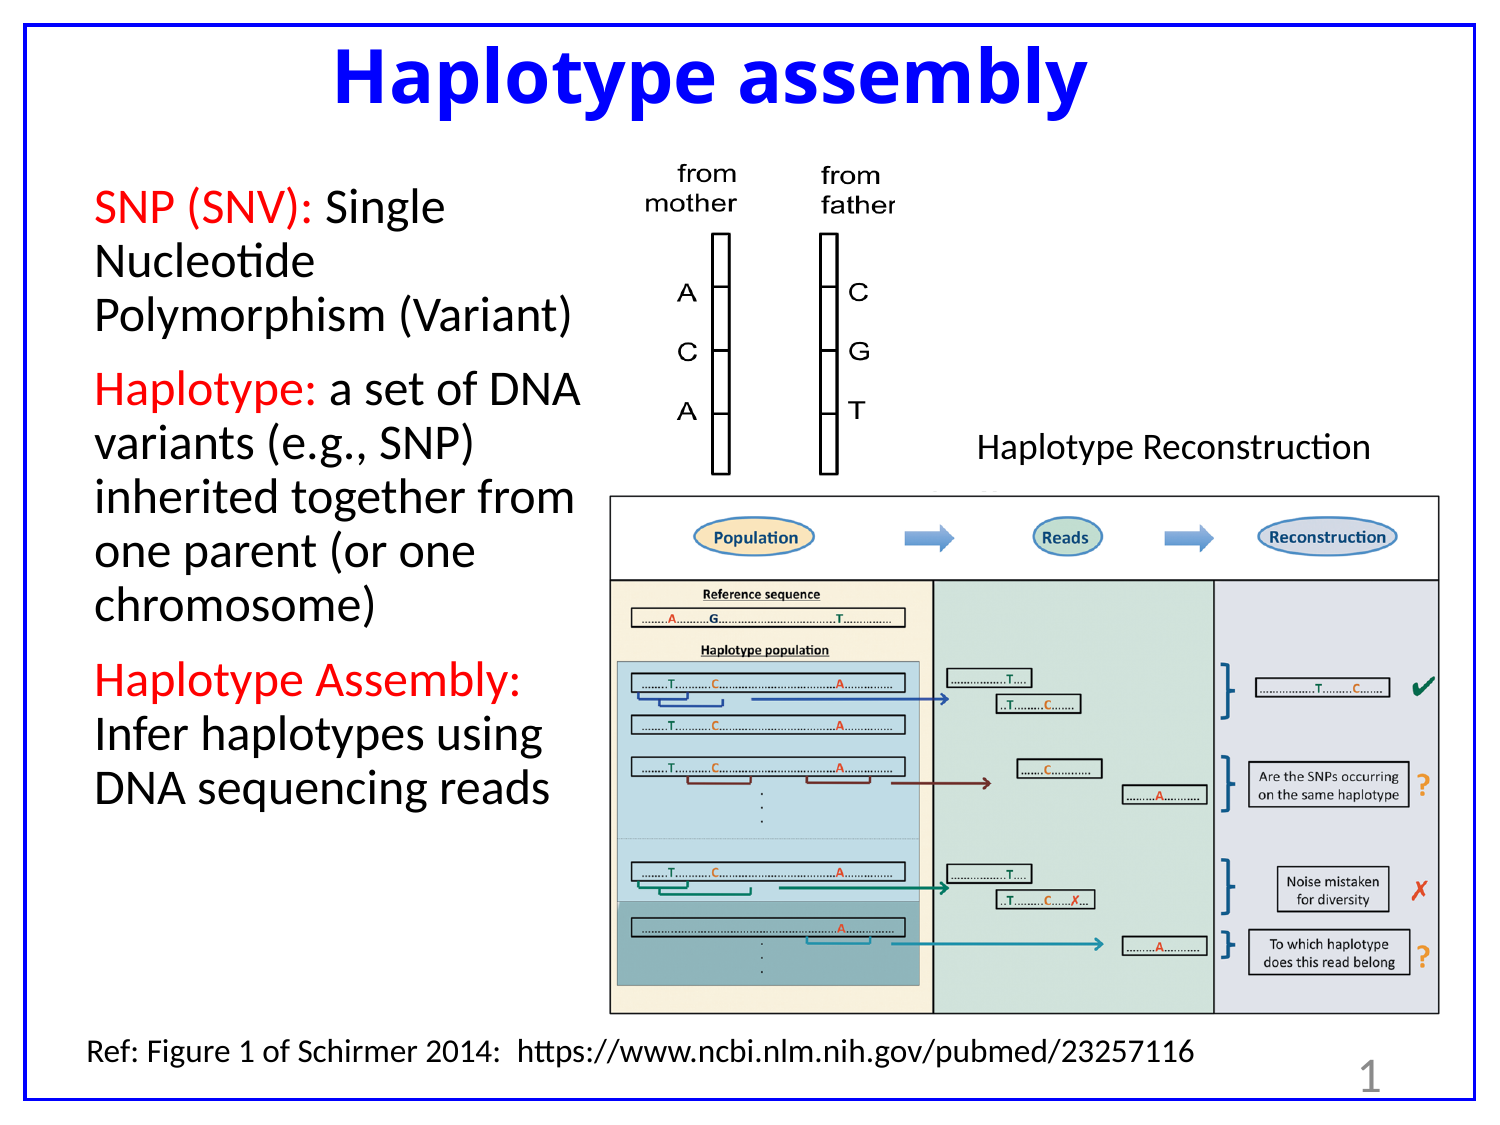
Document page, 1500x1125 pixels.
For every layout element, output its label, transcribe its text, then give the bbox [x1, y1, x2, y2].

text_box [24, 24, 1475, 1100]
text_box Ref: Figure 1 of Schirmer 2014: https://www.ncbi.nlm.nih.gov/pubmed/23257116 [71, 1021, 1444, 1077]
text_box Haplotype Reconstruction [927, 415, 1421, 475]
picture [633, 146, 895, 484]
picture [599, 491, 1444, 1019]
title Haplotype assembly [0, 0, 1421, 160]
